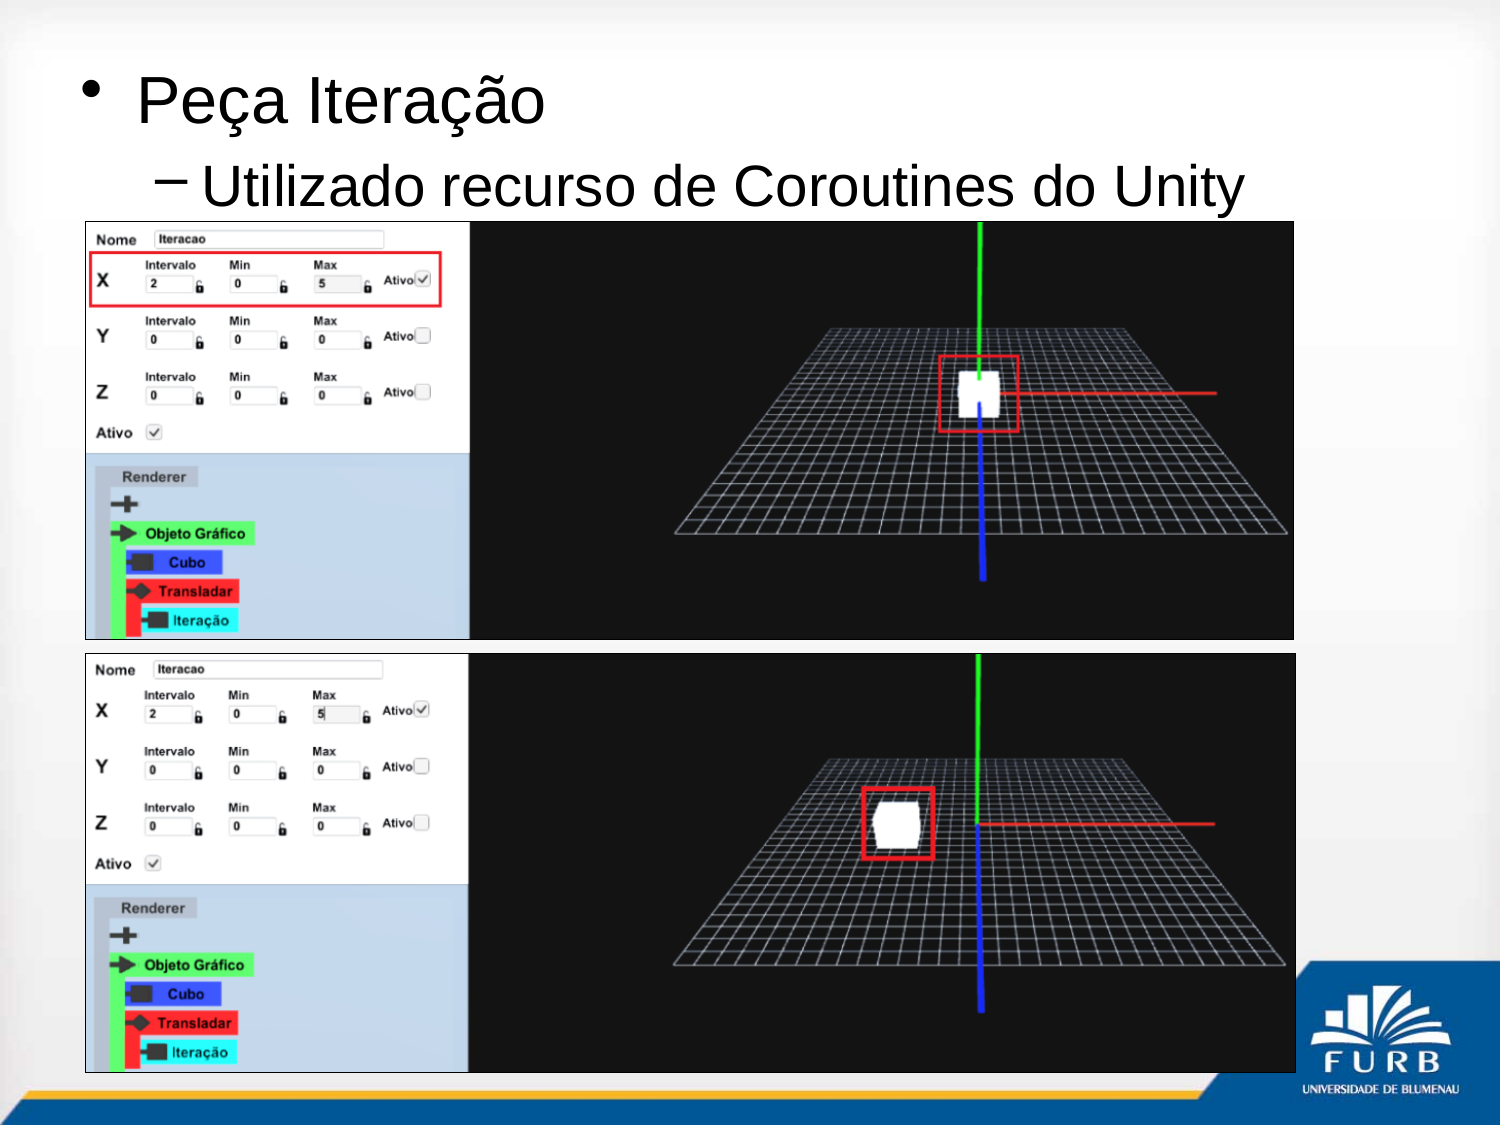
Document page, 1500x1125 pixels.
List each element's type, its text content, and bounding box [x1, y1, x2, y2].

list Peça Iteração Utilizado recurso de Coroutines do Unity [64, 49, 1416, 227]
picture [0, 0, 1500, 1125]
